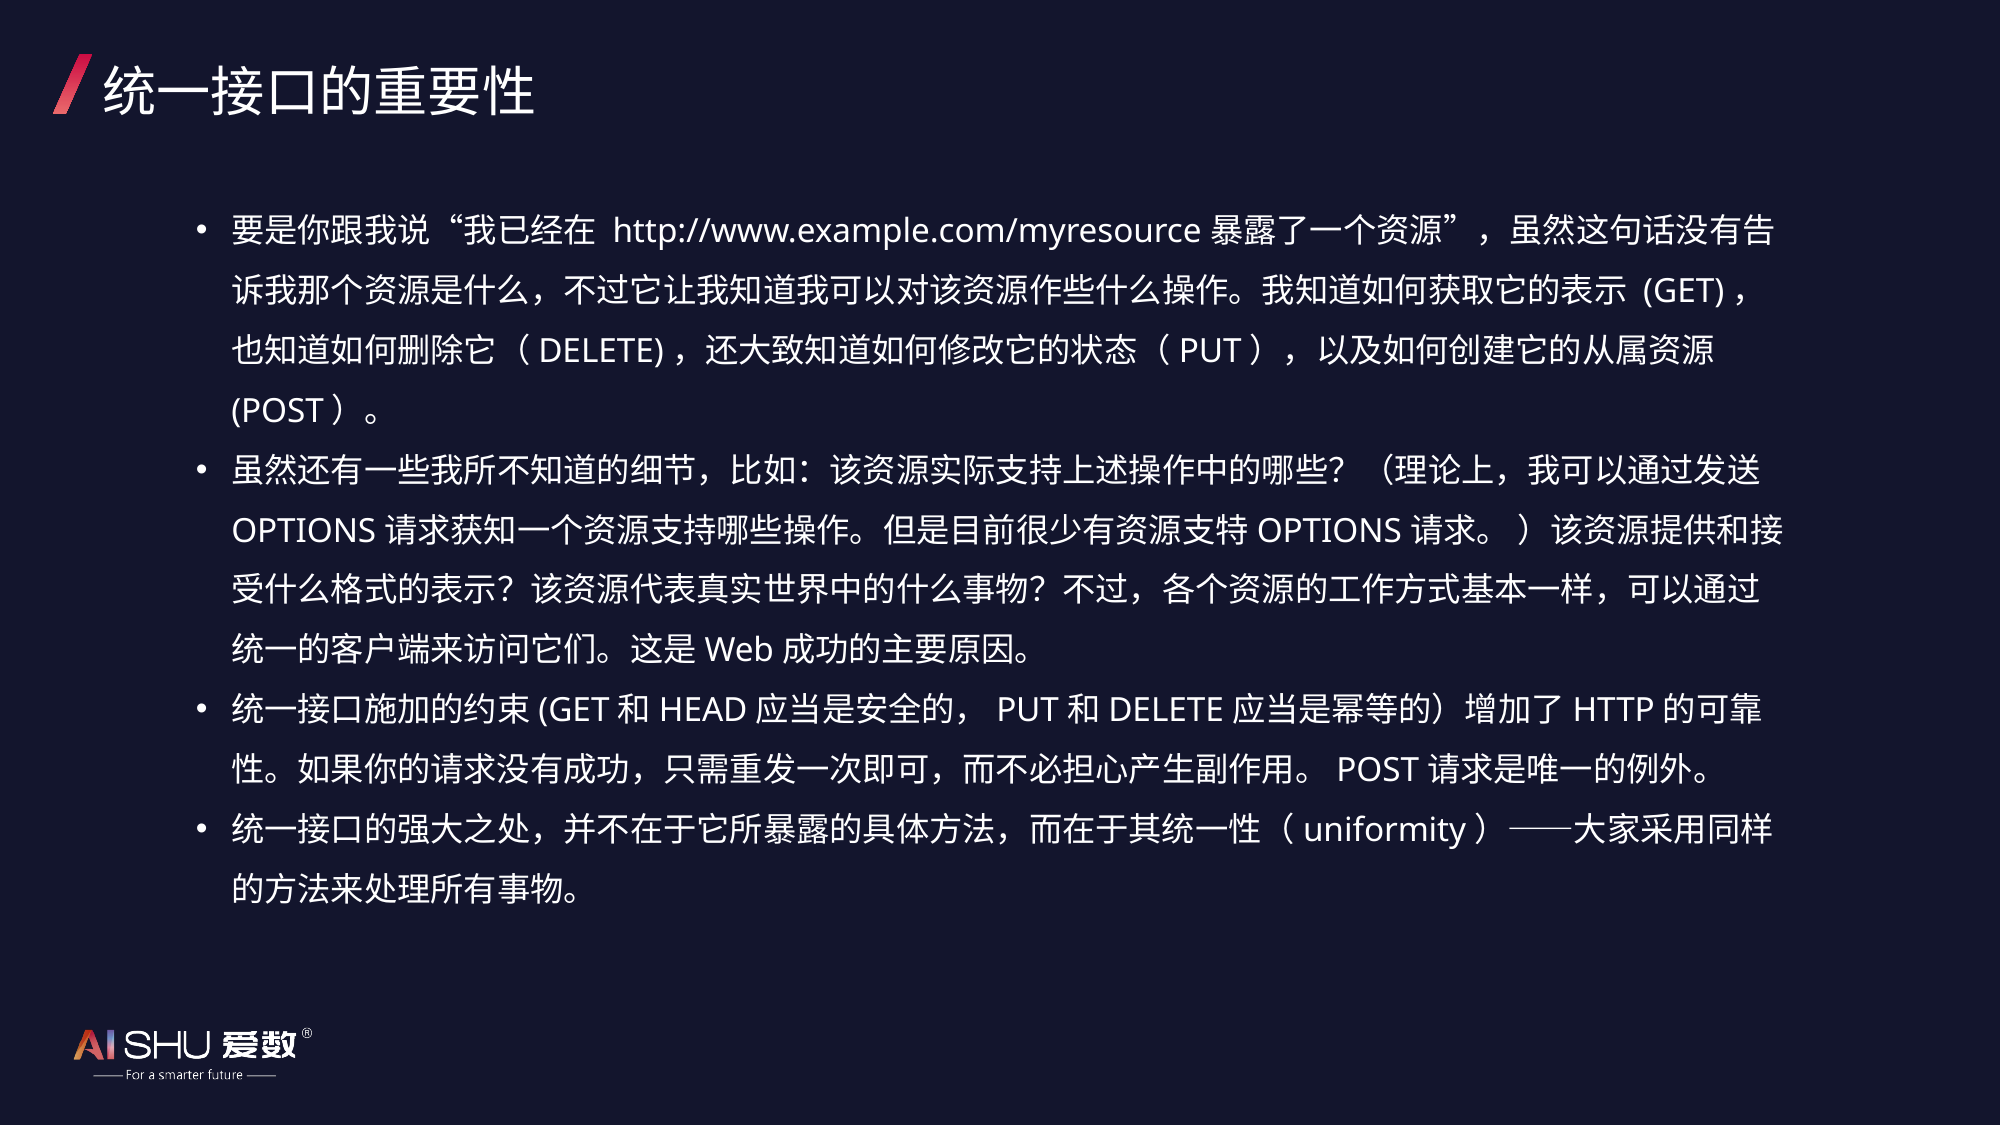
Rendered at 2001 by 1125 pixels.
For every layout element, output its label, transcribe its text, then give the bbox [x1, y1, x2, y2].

title 统一接口的重要性 [87, 36, 1603, 157]
text_box 要是你跟我说“我已经在 http://www.example.com/myresource暴露了一个资源”，虽然这句话没有告诉我那个资源是什么，不过它让我知道我可以对该资源作些什么操作。我知道如何获取它的表示 (GET)，也知道如何删除它（DELETE)，还大致知道如何修改它的状态（PUT），以及如何创建它的从属资源(POST）。 虽然还有一些我所不知道的细节，比如：该资源实际支持上述操作中的哪些？（理论上，我可以通过发送OPTIONS请求获知一个资源支持哪些操作。但是目前很少有资源支特OPTIONS请求。 ）该资源提供和接受什么格式的表示？该资源代表真实世界中的什么事物？不过，各个资源的工作方式基本一样，可以通过统一的客户端来访问它们。这是Web成功的主要原因。 统一接口施加的约束(GET和HEAD应当是安全的，PUT和DELETE应当是幂等的）增加了HTTP的可靠性。如果你的请求没有成功，只需重发一次即可，而不必担心产生副作用。POST请求是唯一的例外。 统一接口的强大之处，并不在于它所暴露的具体方法，而在于其统一性（uniformity）——大家采用同样的方法来处理所有事物。 [181, 182, 1803, 916]
picture [53, 1004, 326, 1096]
